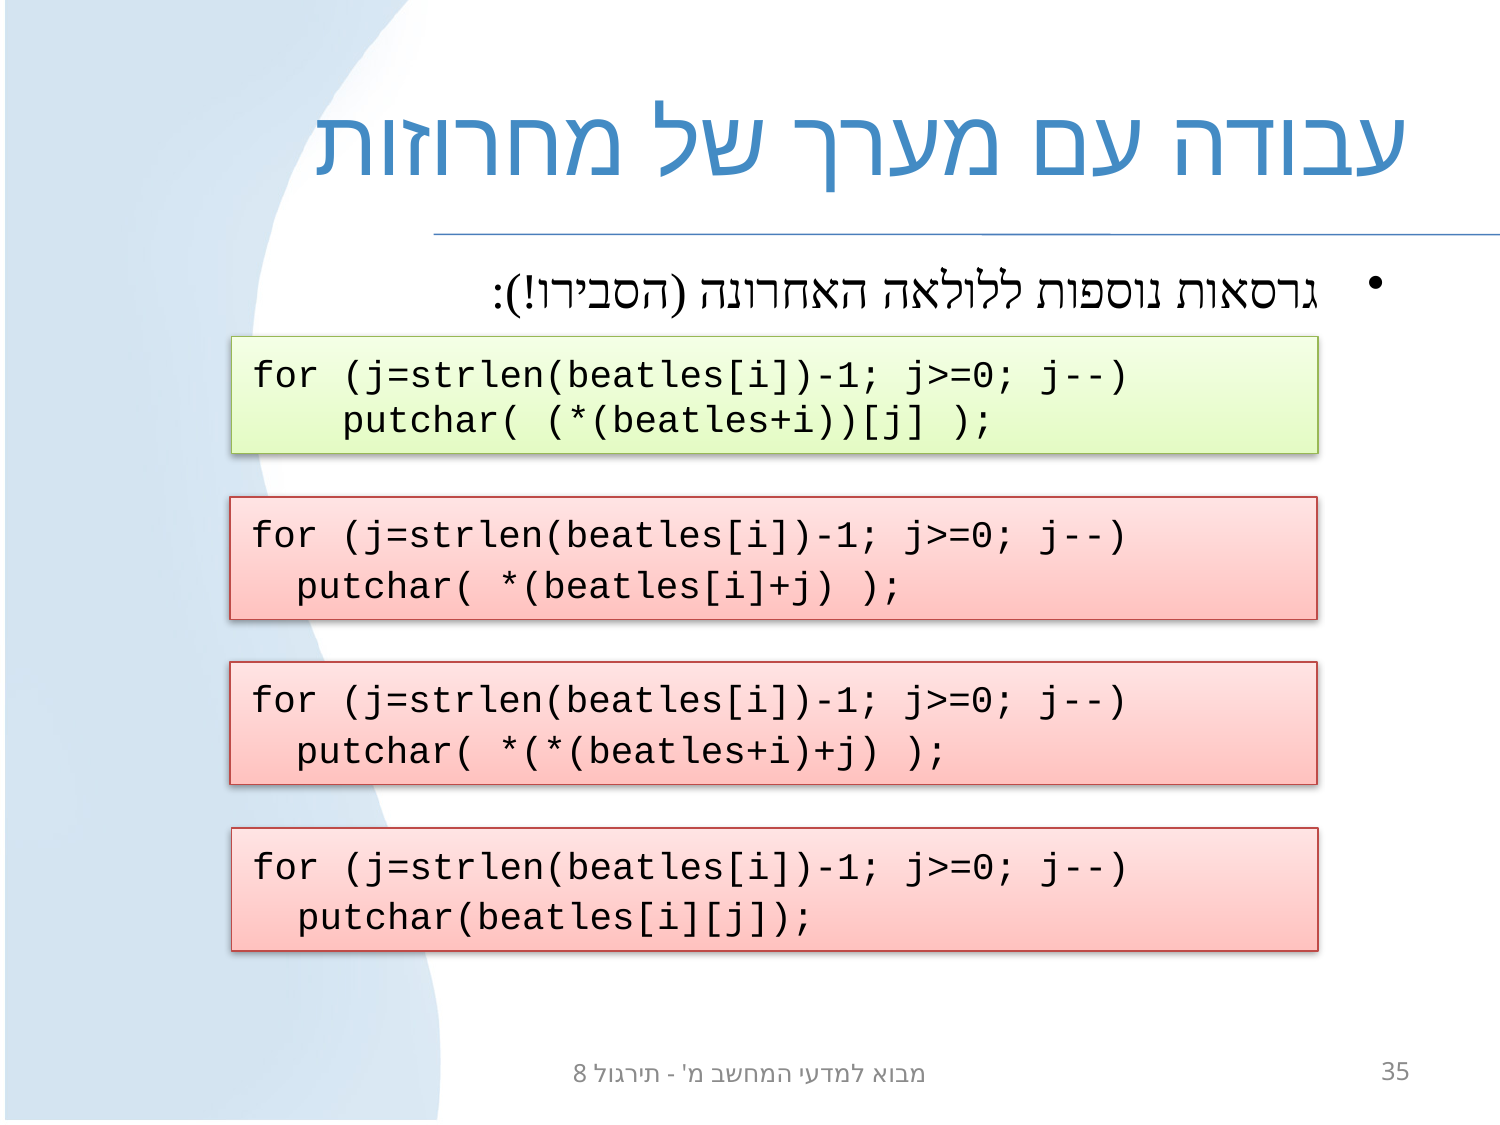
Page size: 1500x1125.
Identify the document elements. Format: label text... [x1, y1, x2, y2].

text_box for (j=strlen(beatles[i])-1; j>=0; j--) putchar(beatles[i][j]); [231, 827, 1319, 952]
text_box גרסאות נוספות ללולאה האחרונה (הסבירו!): [123, 251, 1400, 326]
picture [0, 0, 1500, 1125]
footer מבוא למדעי המחשב מ' - תירגול 8 [512, 1042, 988, 1103]
slide_number 35 [1074, 1042, 1425, 1103]
text_box for (j=strlen(beatles[i])-1; j>=0; j--) putchar( *(*(beatles+i)+j) ); [229, 661, 1318, 785]
title עבודה עם מערך של מחרוזות [74, 44, 1426, 233]
text_box for (j=strlen(beatles[i])-1; j>=0; j--) putchar( *(beatles[i]+j) ); [229, 496, 1318, 620]
text_box for (j=strlen(beatles[i])-1; j>=0; j--) putchar( (*(beatles+i))[j] ); [231, 336, 1319, 454]
